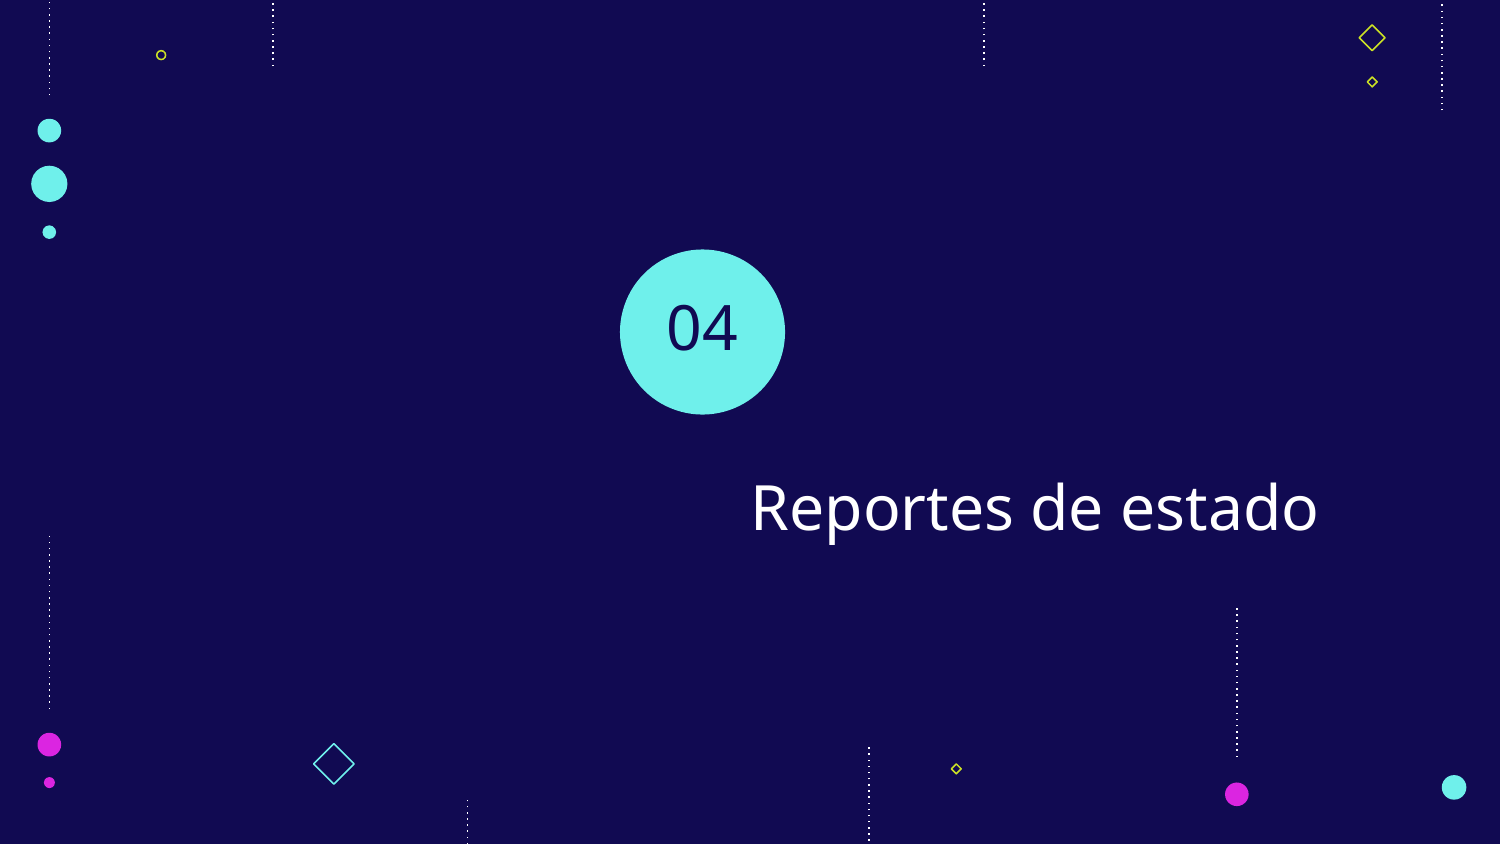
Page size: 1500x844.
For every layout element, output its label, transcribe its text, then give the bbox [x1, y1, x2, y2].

subtitle Reportes de estado [735, 453, 1396, 640]
text_box [644, 249, 761, 273]
text_box [619, 303, 625, 361]
text_box [645, 392, 760, 415]
title 04 [625, 273, 780, 392]
text_box [780, 303, 786, 361]
